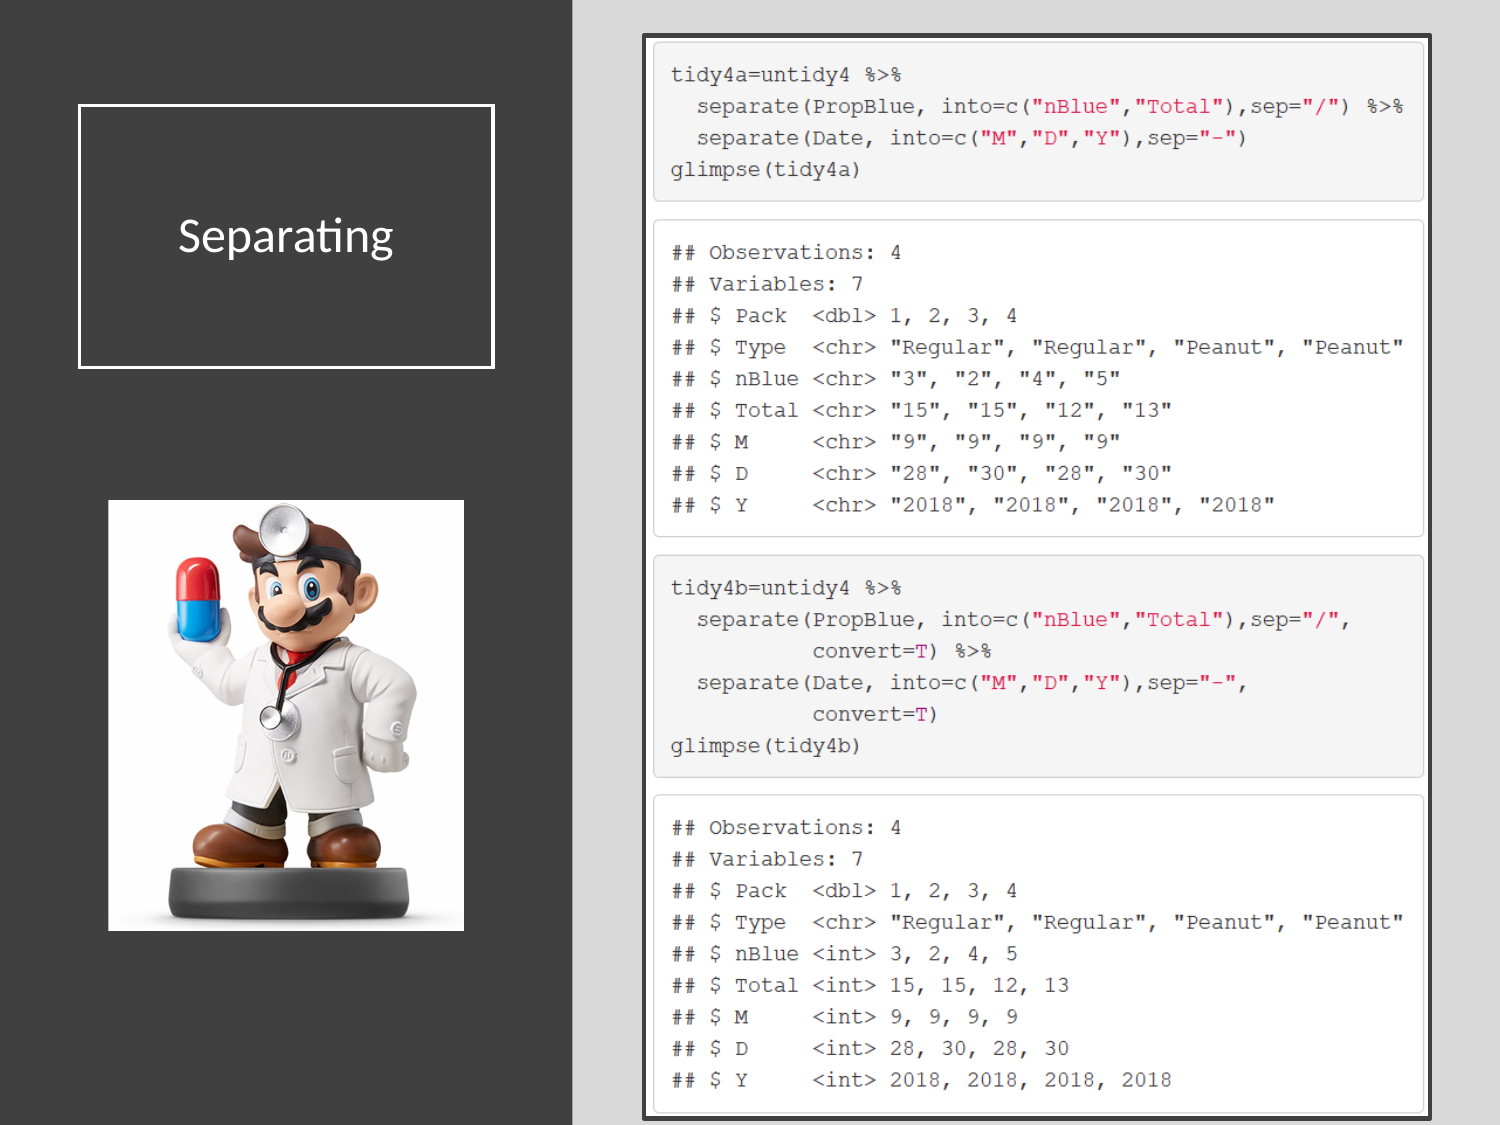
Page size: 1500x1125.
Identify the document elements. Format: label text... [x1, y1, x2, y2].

title Separating [78, 105, 494, 368]
picture [107, 499, 465, 931]
picture [645, 37, 1429, 1117]
text_box [0, 0, 573, 1125]
